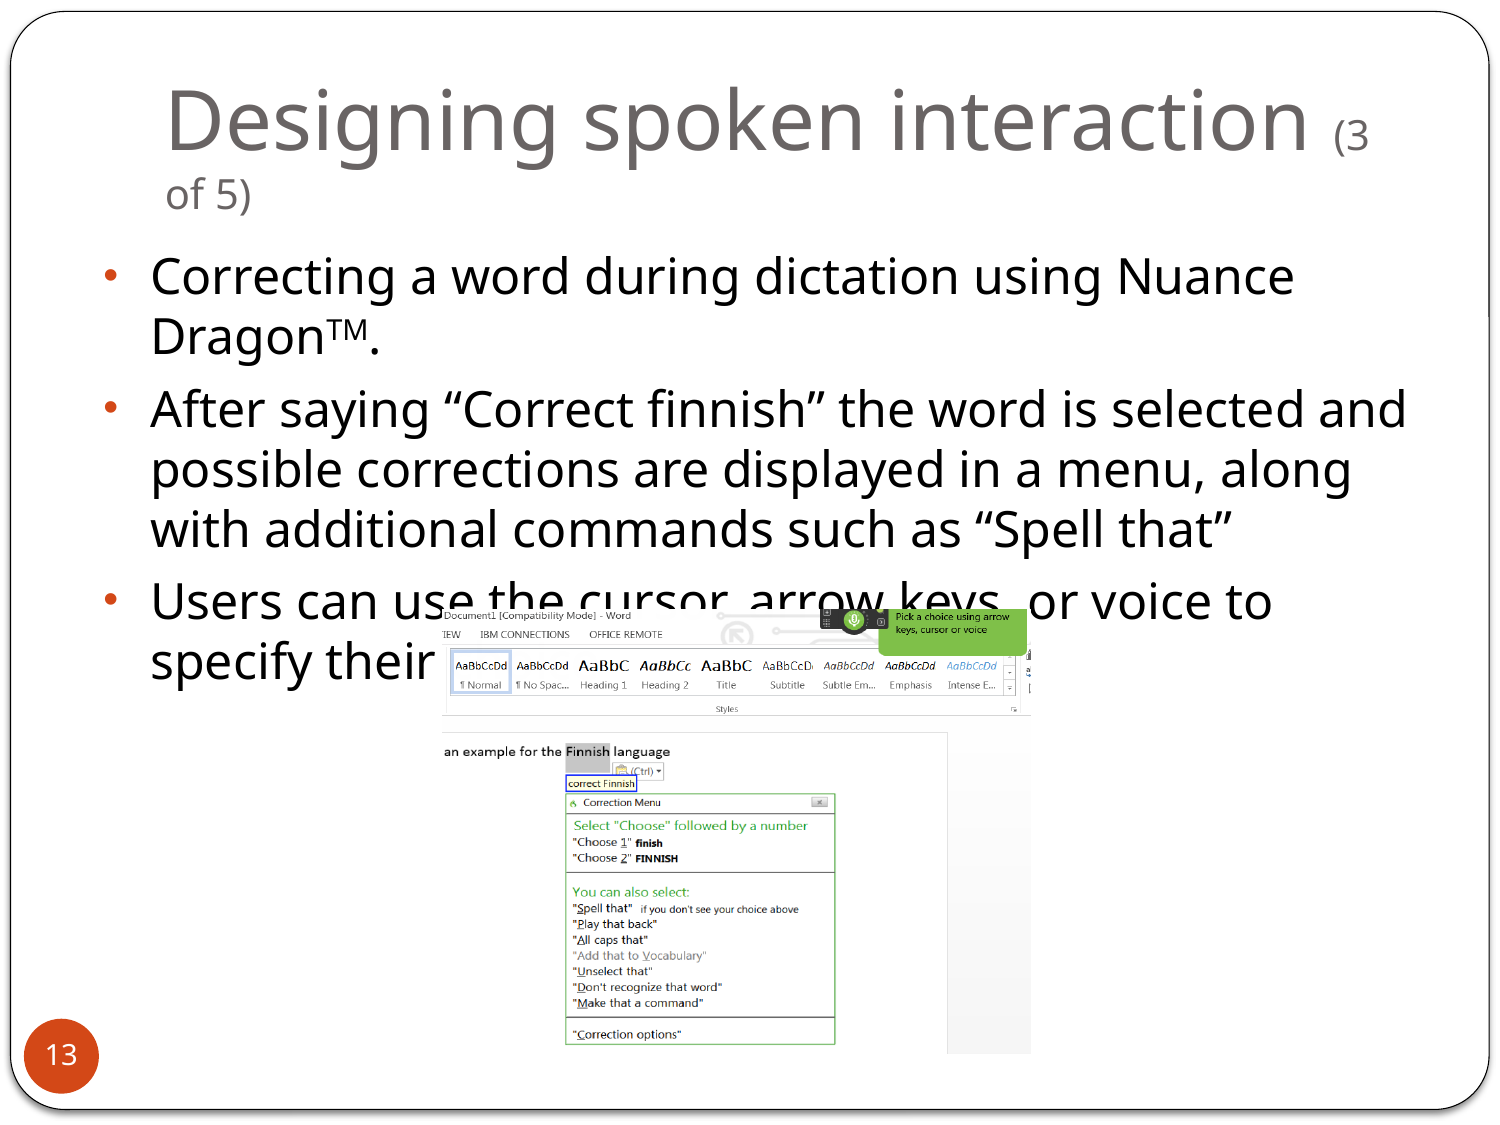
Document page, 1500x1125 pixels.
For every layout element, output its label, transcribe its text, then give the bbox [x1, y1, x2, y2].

list Correcting a word during dictation using Nuance DragonTM. After saying “Correct finnish” the word is selected and possible corrections are displayed in a menu, along with additional commands such as “Spell that” Users can use the cursor, arrow keys, or voice to specify their choice [88, 237, 1425, 988]
slide_number 13 [23, 1018, 99, 1094]
title Designing spoken interaction (3 of 5) [150, 45, 1425, 233]
picture [442, 609, 1031, 1054]
